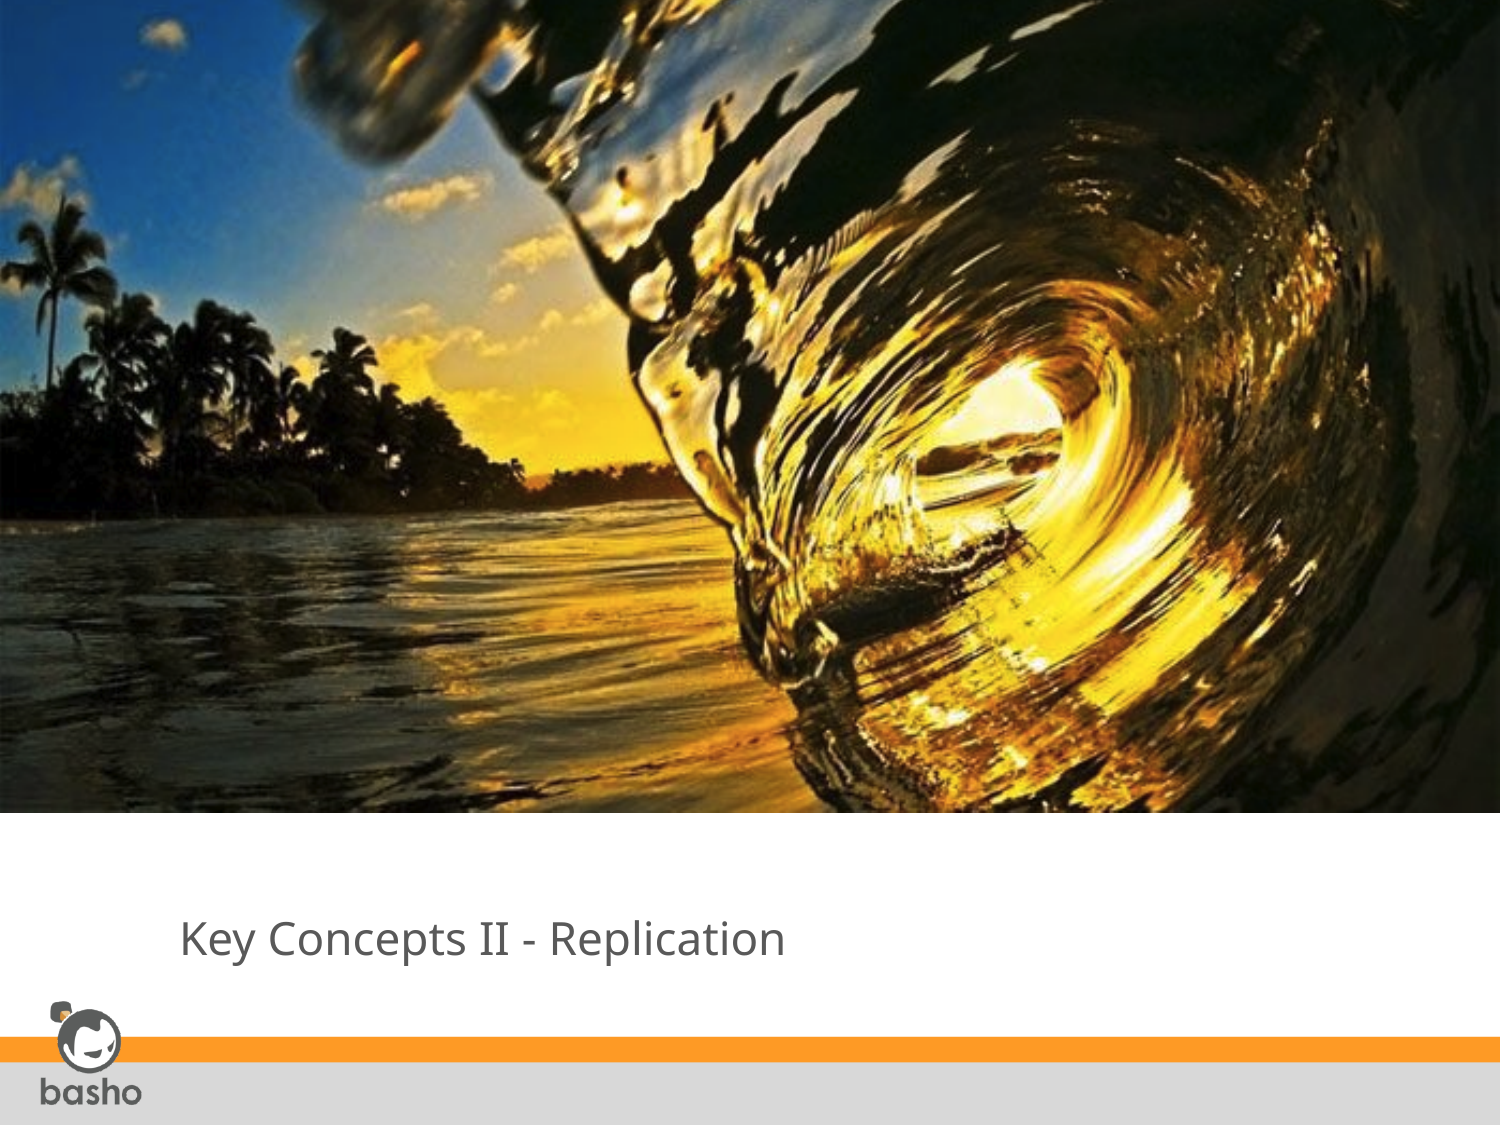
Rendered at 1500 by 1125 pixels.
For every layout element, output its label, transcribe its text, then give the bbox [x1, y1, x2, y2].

picture [38, 1001, 144, 1115]
subtitle Key Concepts II - Replication [174, 905, 1338, 1032]
picture [0, 0, 1500, 813]
